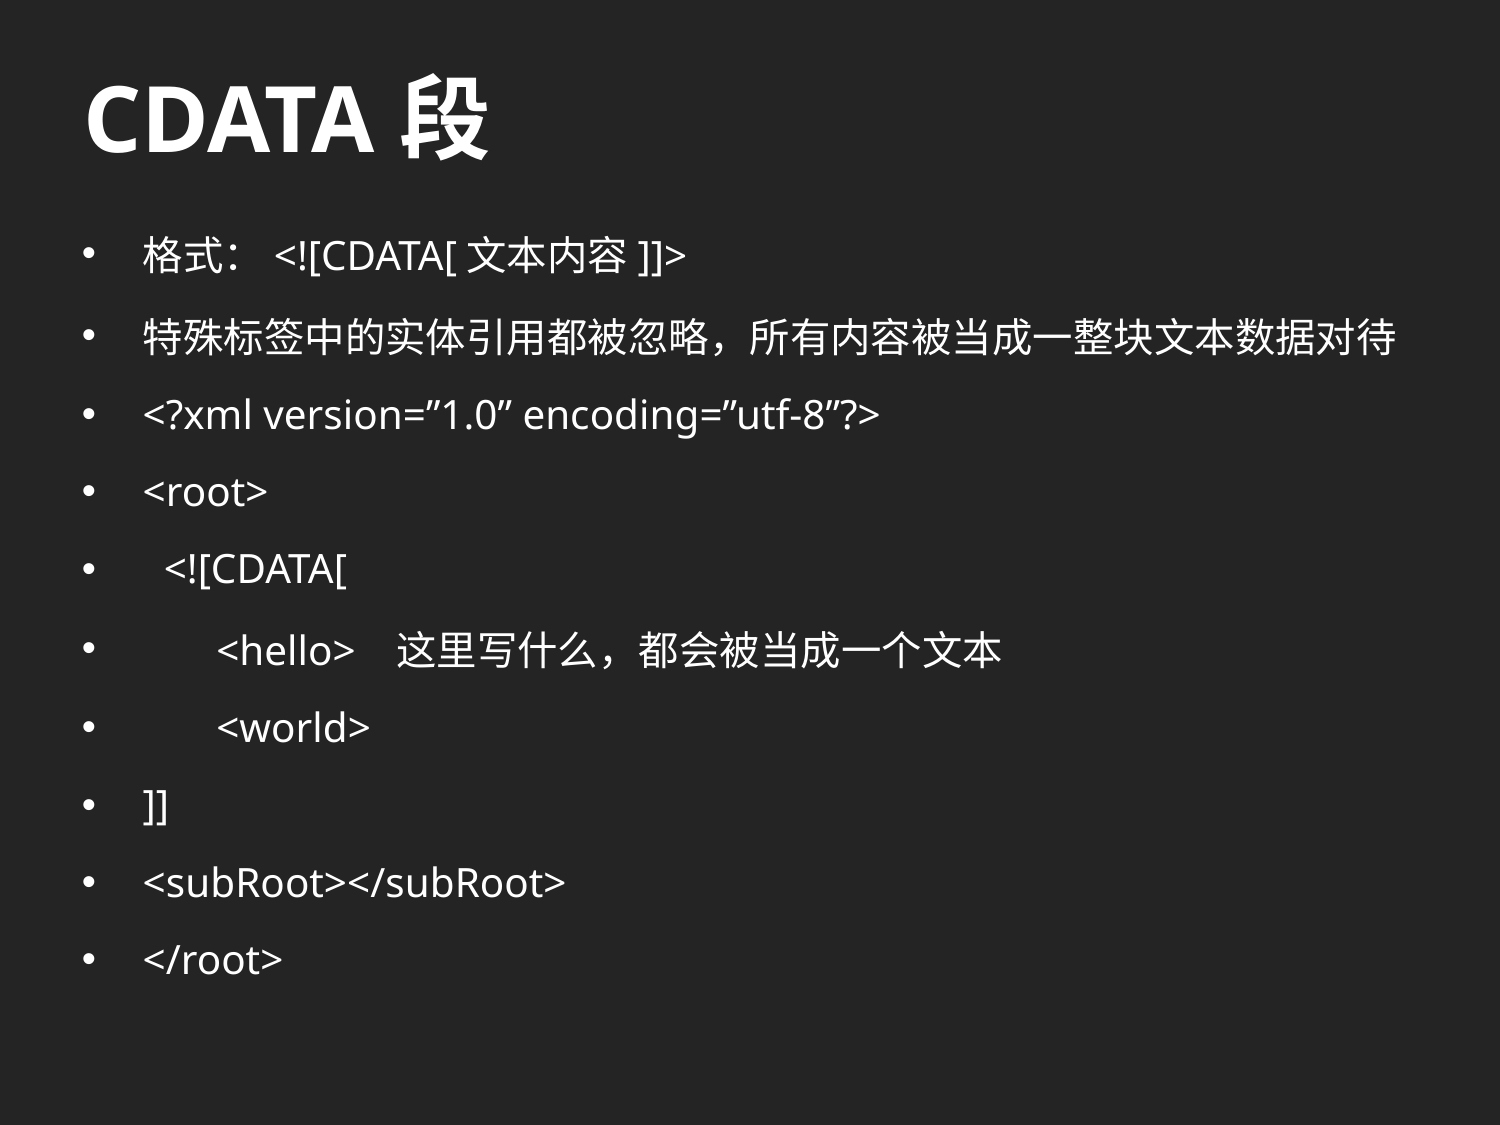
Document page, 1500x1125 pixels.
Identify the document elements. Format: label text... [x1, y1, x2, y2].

list 格式：<![CDATA[文本内容]]> 特殊标签中的实体引用都被忽略，所有内容被当成一整块文本数据对待 <?xml version=”1.0” encoding=”utf-8”?> <root> <![CDATA[ <hello> 这里写什么，都会被当成一个文本 <world> ]] <subRoot></subRoot> </root> [66, 210, 1433, 1044]
title CDATA段 [68, 35, 1432, 192]
